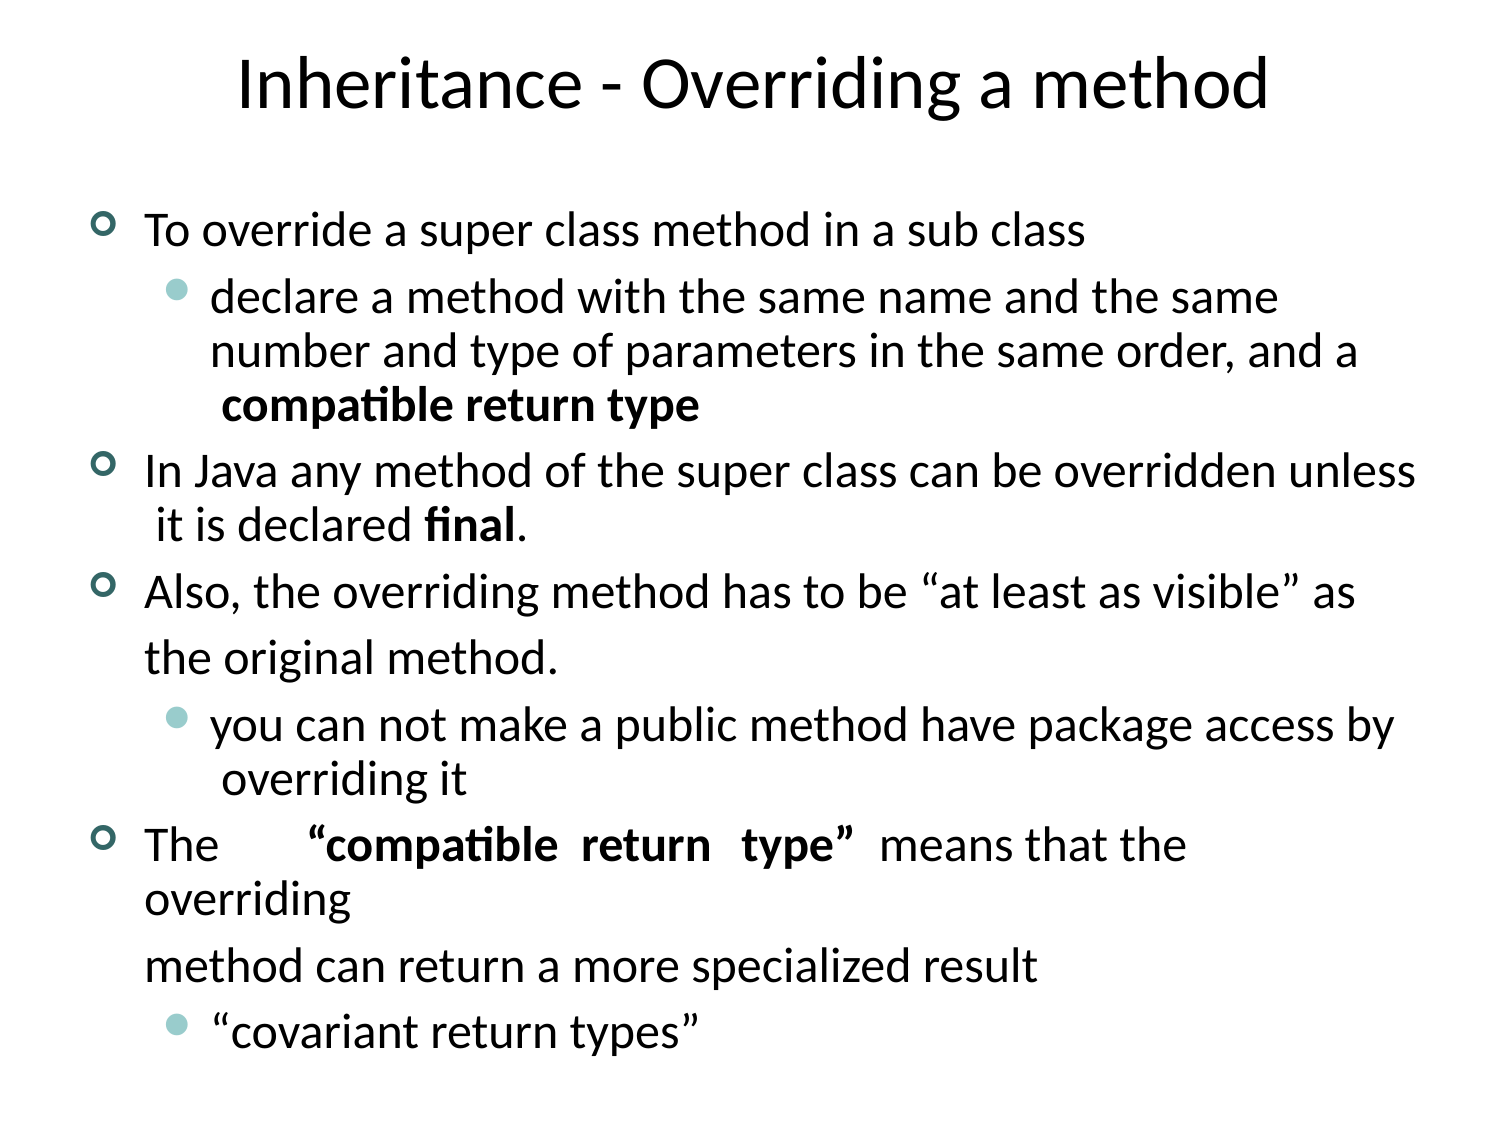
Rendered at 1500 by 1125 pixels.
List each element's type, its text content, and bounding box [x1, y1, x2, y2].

text_box To override a super class method in a sub class declare a method with the same name and the same number and type of parameters in the same order, and a compatible return type In Java any method of the super class can be overridden unless it is declared final. Also, the overriding method has to be “at least as visible” as the original method. you can not make a public method have package access by overriding it The “compatible return type” means that the overriding method can return a more specialized result “covariant return types” [70, 196, 1436, 1094]
title Inheritance - Overriding a method [76, 0, 1430, 158]
